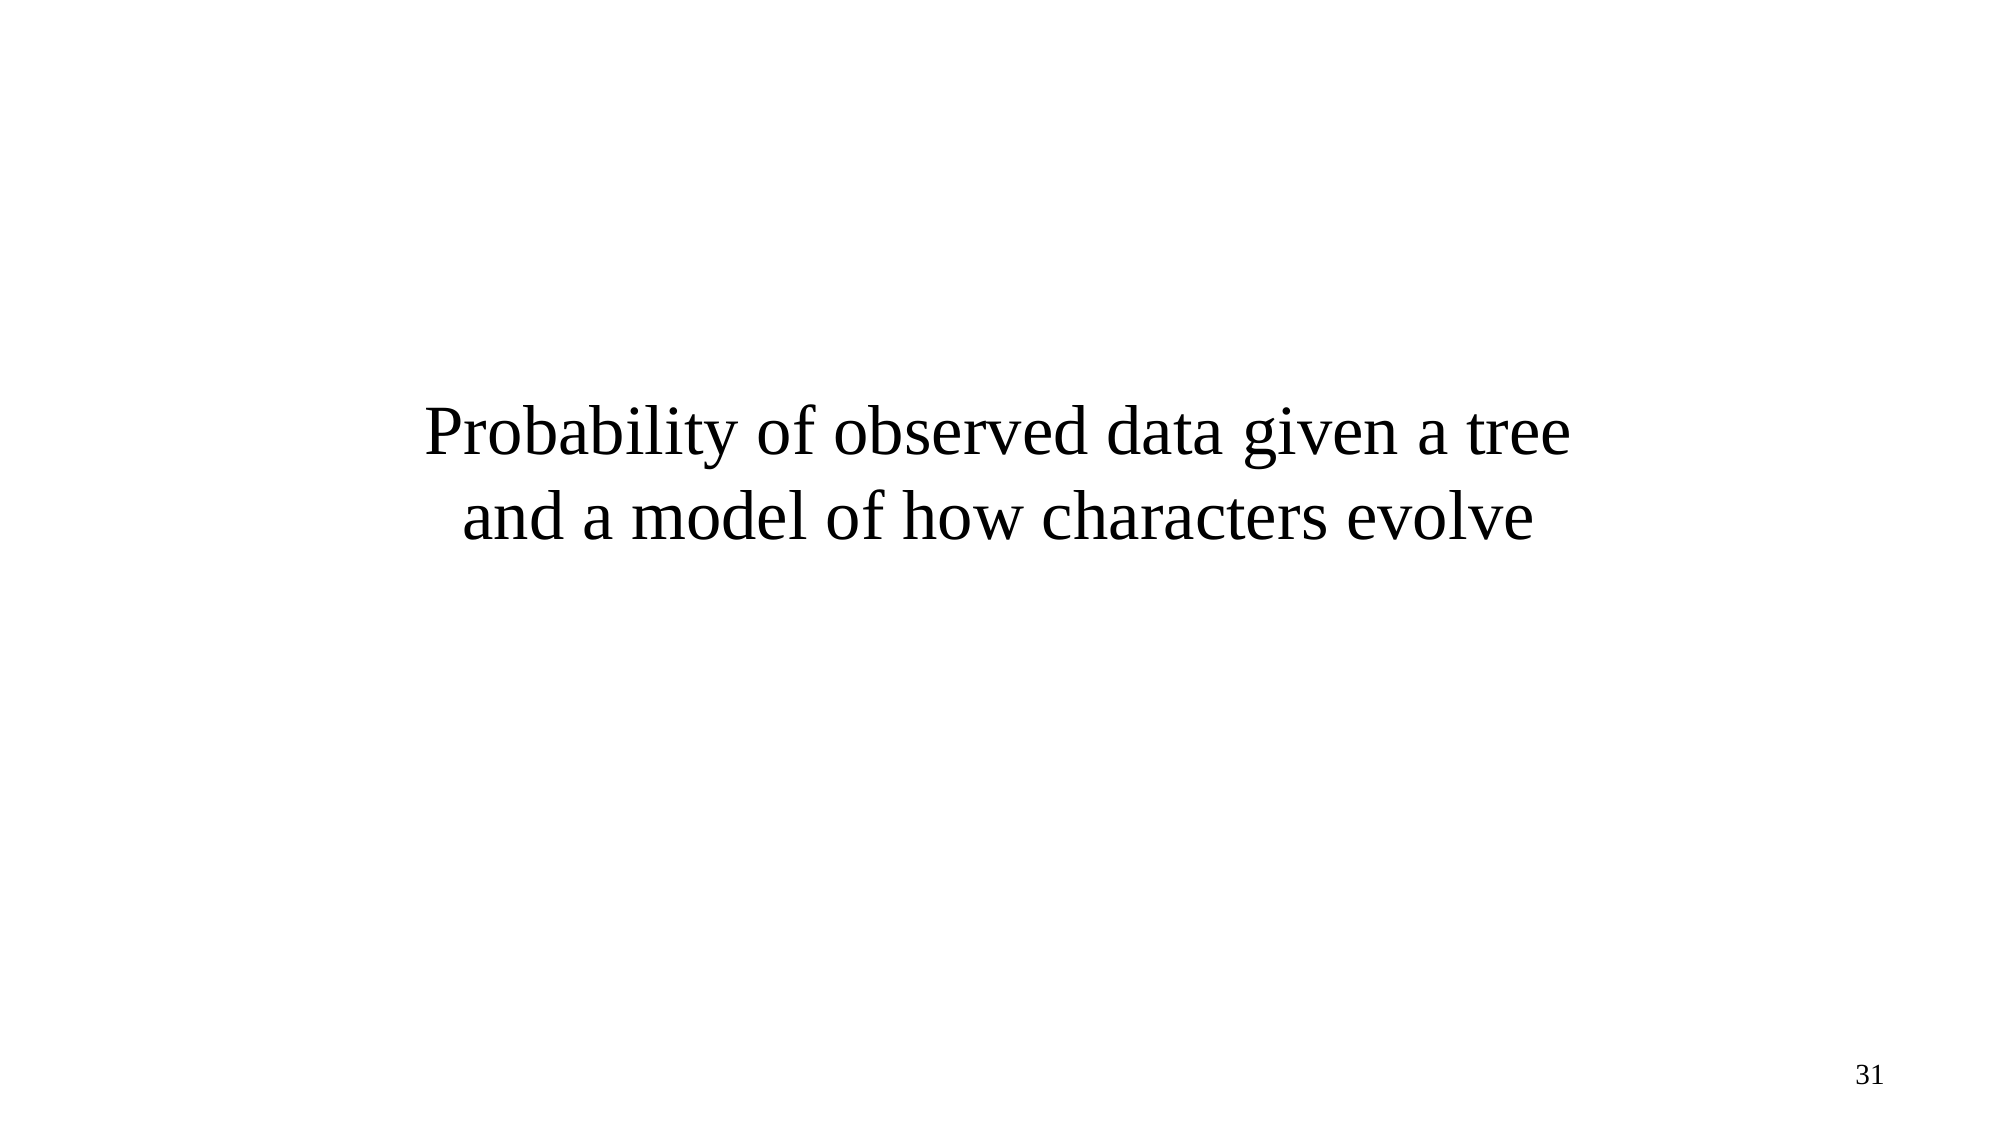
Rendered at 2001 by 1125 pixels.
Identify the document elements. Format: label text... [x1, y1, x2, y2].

slide_number 31 [1433, 1042, 1900, 1103]
title Probability of observed data given a tree and a model of how characters evolve [362, 375, 1638, 563]
